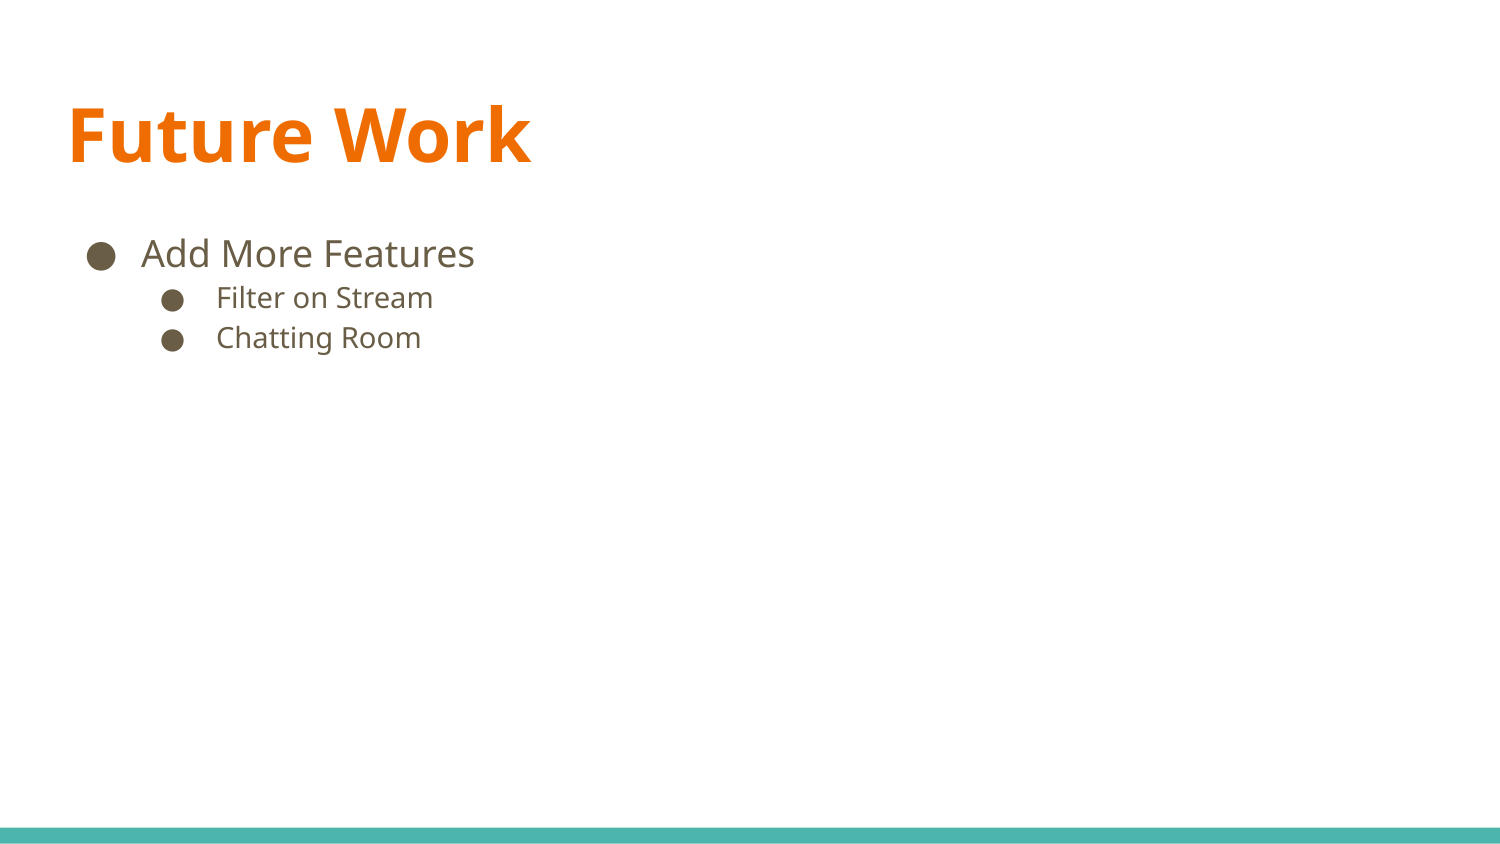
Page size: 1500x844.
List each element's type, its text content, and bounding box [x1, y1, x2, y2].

list Add More Features Filter on Stream Chatting Room [51, 207, 1449, 750]
title Future Work [51, 72, 1449, 189]
